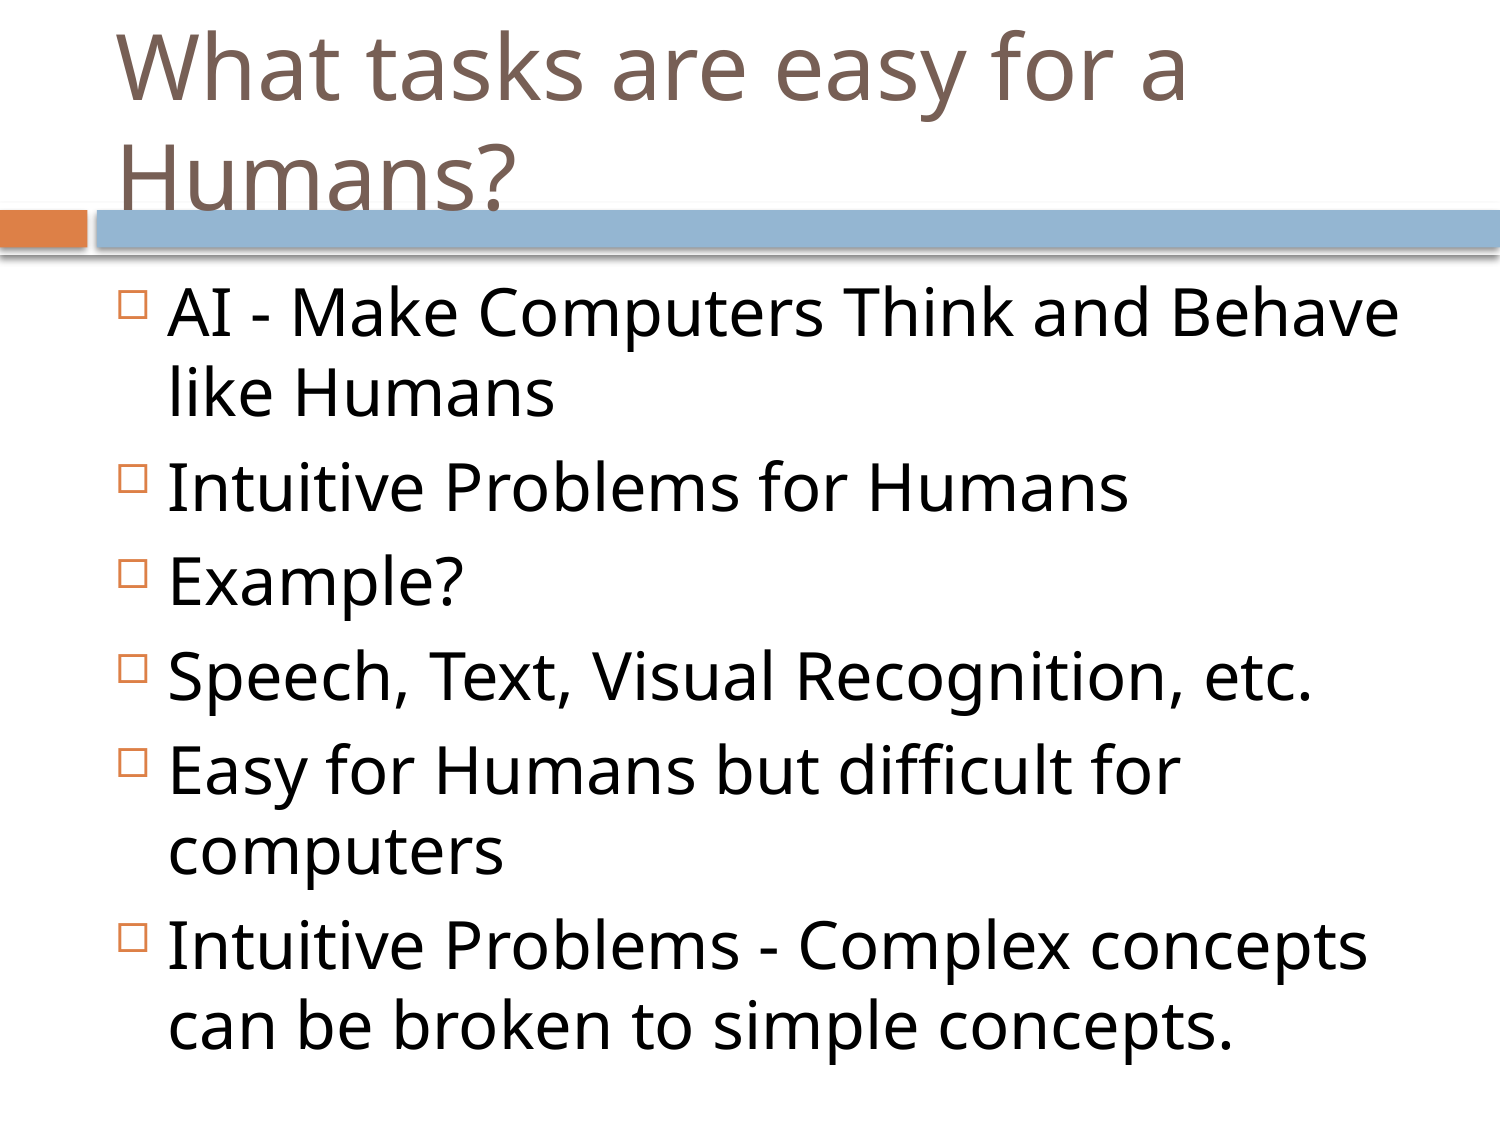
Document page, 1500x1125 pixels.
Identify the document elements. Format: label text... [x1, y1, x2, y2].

title What tasks are easy for a Humans? [100, 37, 1438, 200]
list AI - Make Computers Think and Behave like Humans Intuitive Problems for Humans Example? Speech, Text, Visual Recognition, etc. Easy for Humans but difficult for computers Intuitive Problems - Complex concepts can be broken to simple concepts. [100, 262, 1438, 1000]
